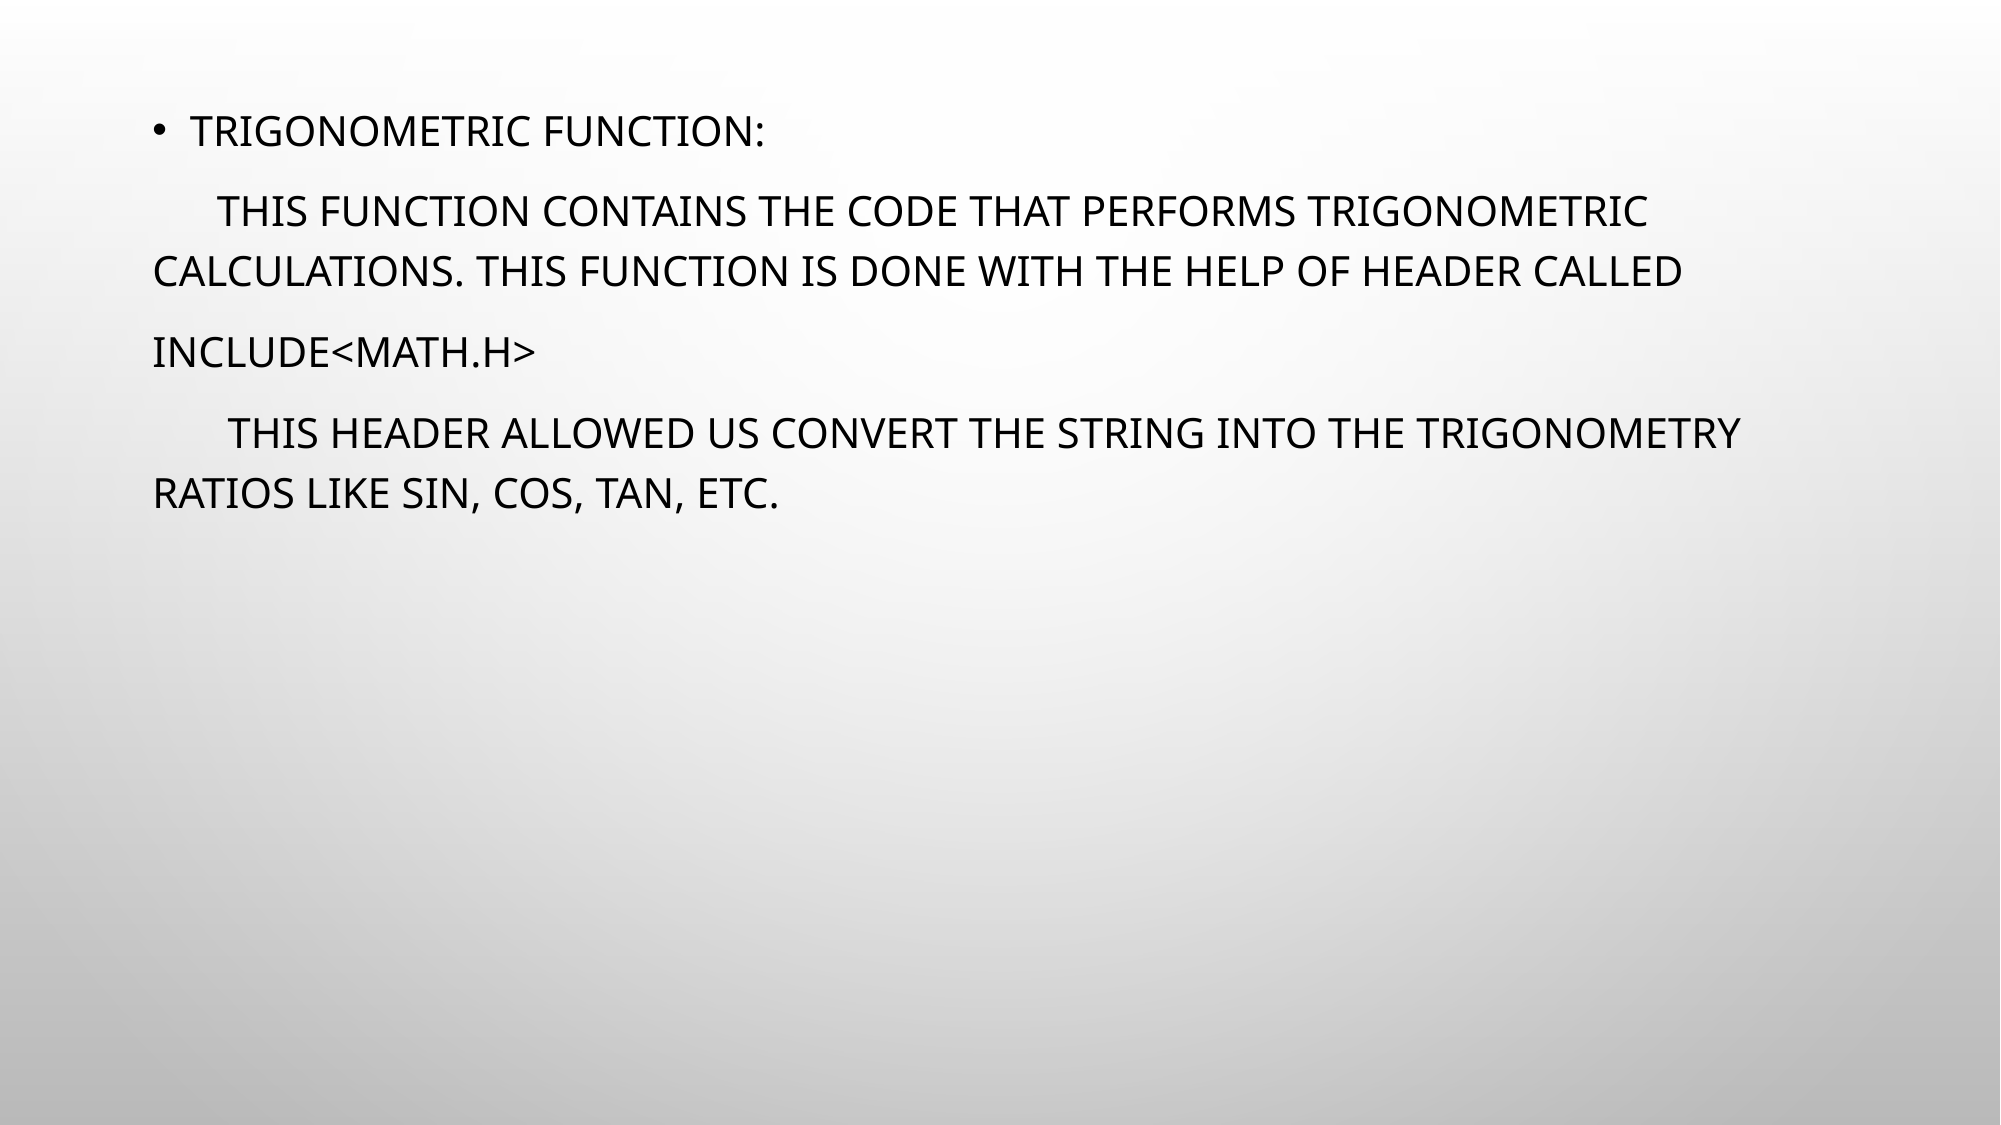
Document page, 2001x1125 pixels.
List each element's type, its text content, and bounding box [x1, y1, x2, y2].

list Trigonometric function: This function contains the code that performs trigonometric calculations. This function is done with the help of header called Include<math.h> This header allowed us convert the string into the trigonometry ratios like sin, cos, tan, etc. [137, 86, 1863, 1014]
picture [0, 0, 2000, 1125]
